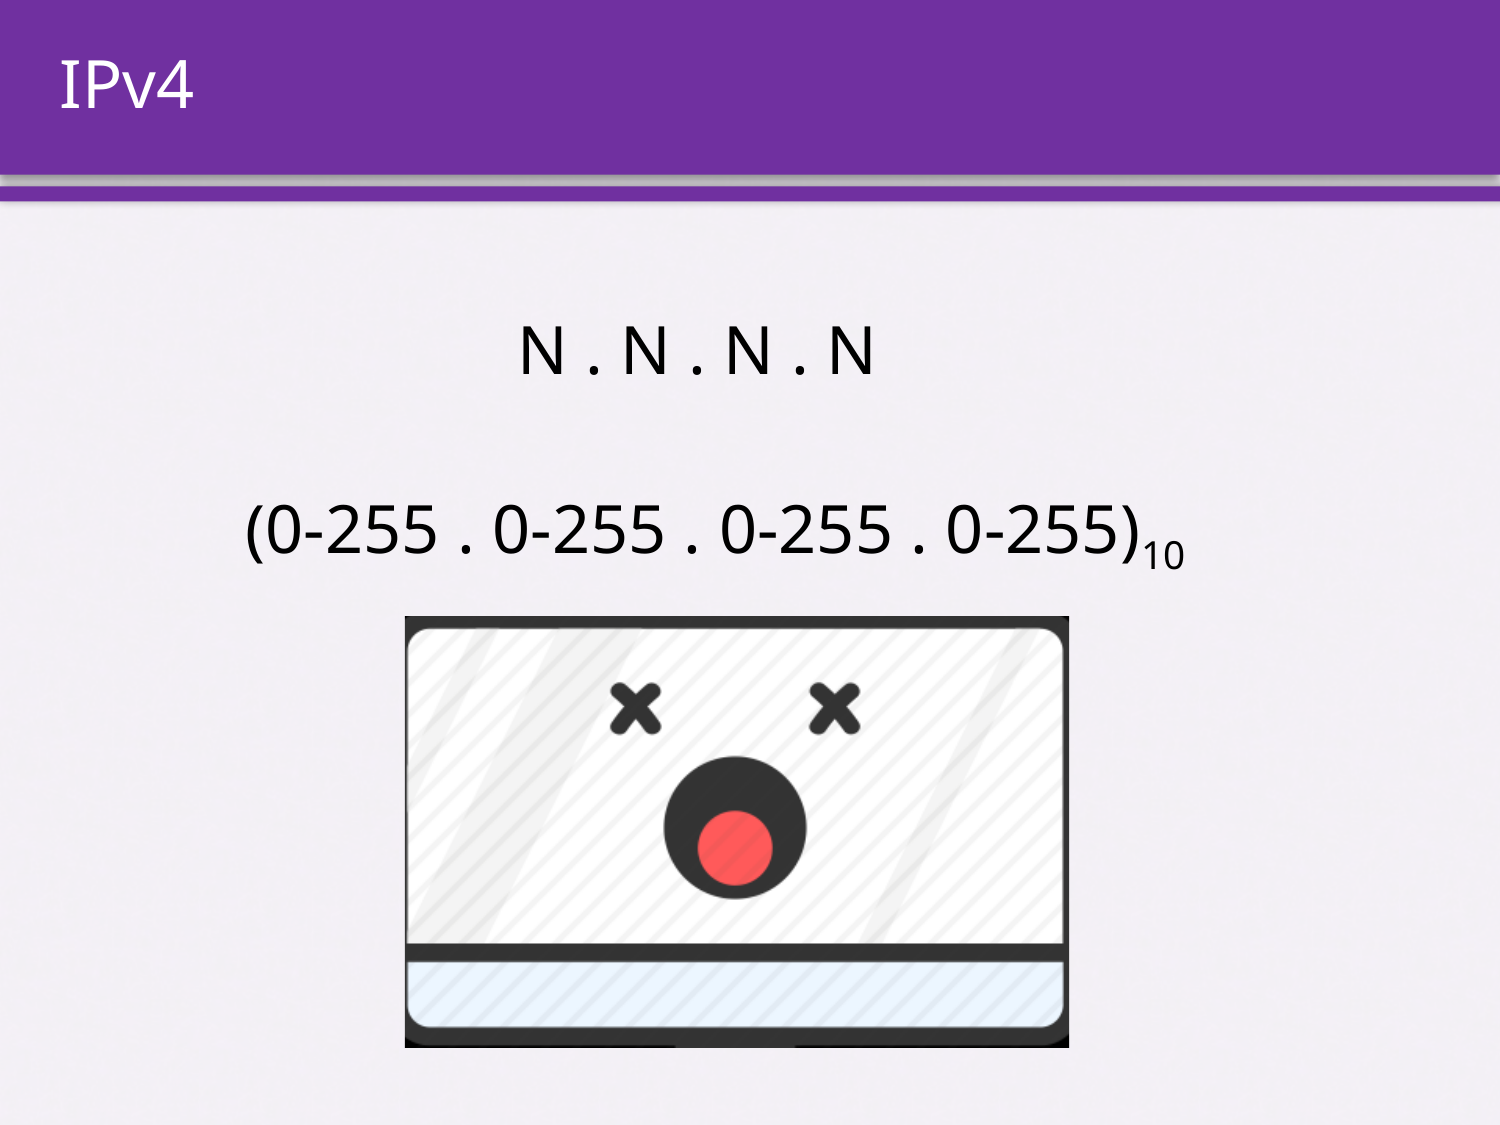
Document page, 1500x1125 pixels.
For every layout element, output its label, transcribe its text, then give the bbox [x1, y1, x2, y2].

picture [404, 616, 1070, 1048]
table_header (0-255 . 0-255 . 0-255 . 0-255)10 [212, 474, 1219, 626]
title IPv4 [44, 0, 1464, 175]
table_header N . N . N . N [262, 296, 1133, 402]
